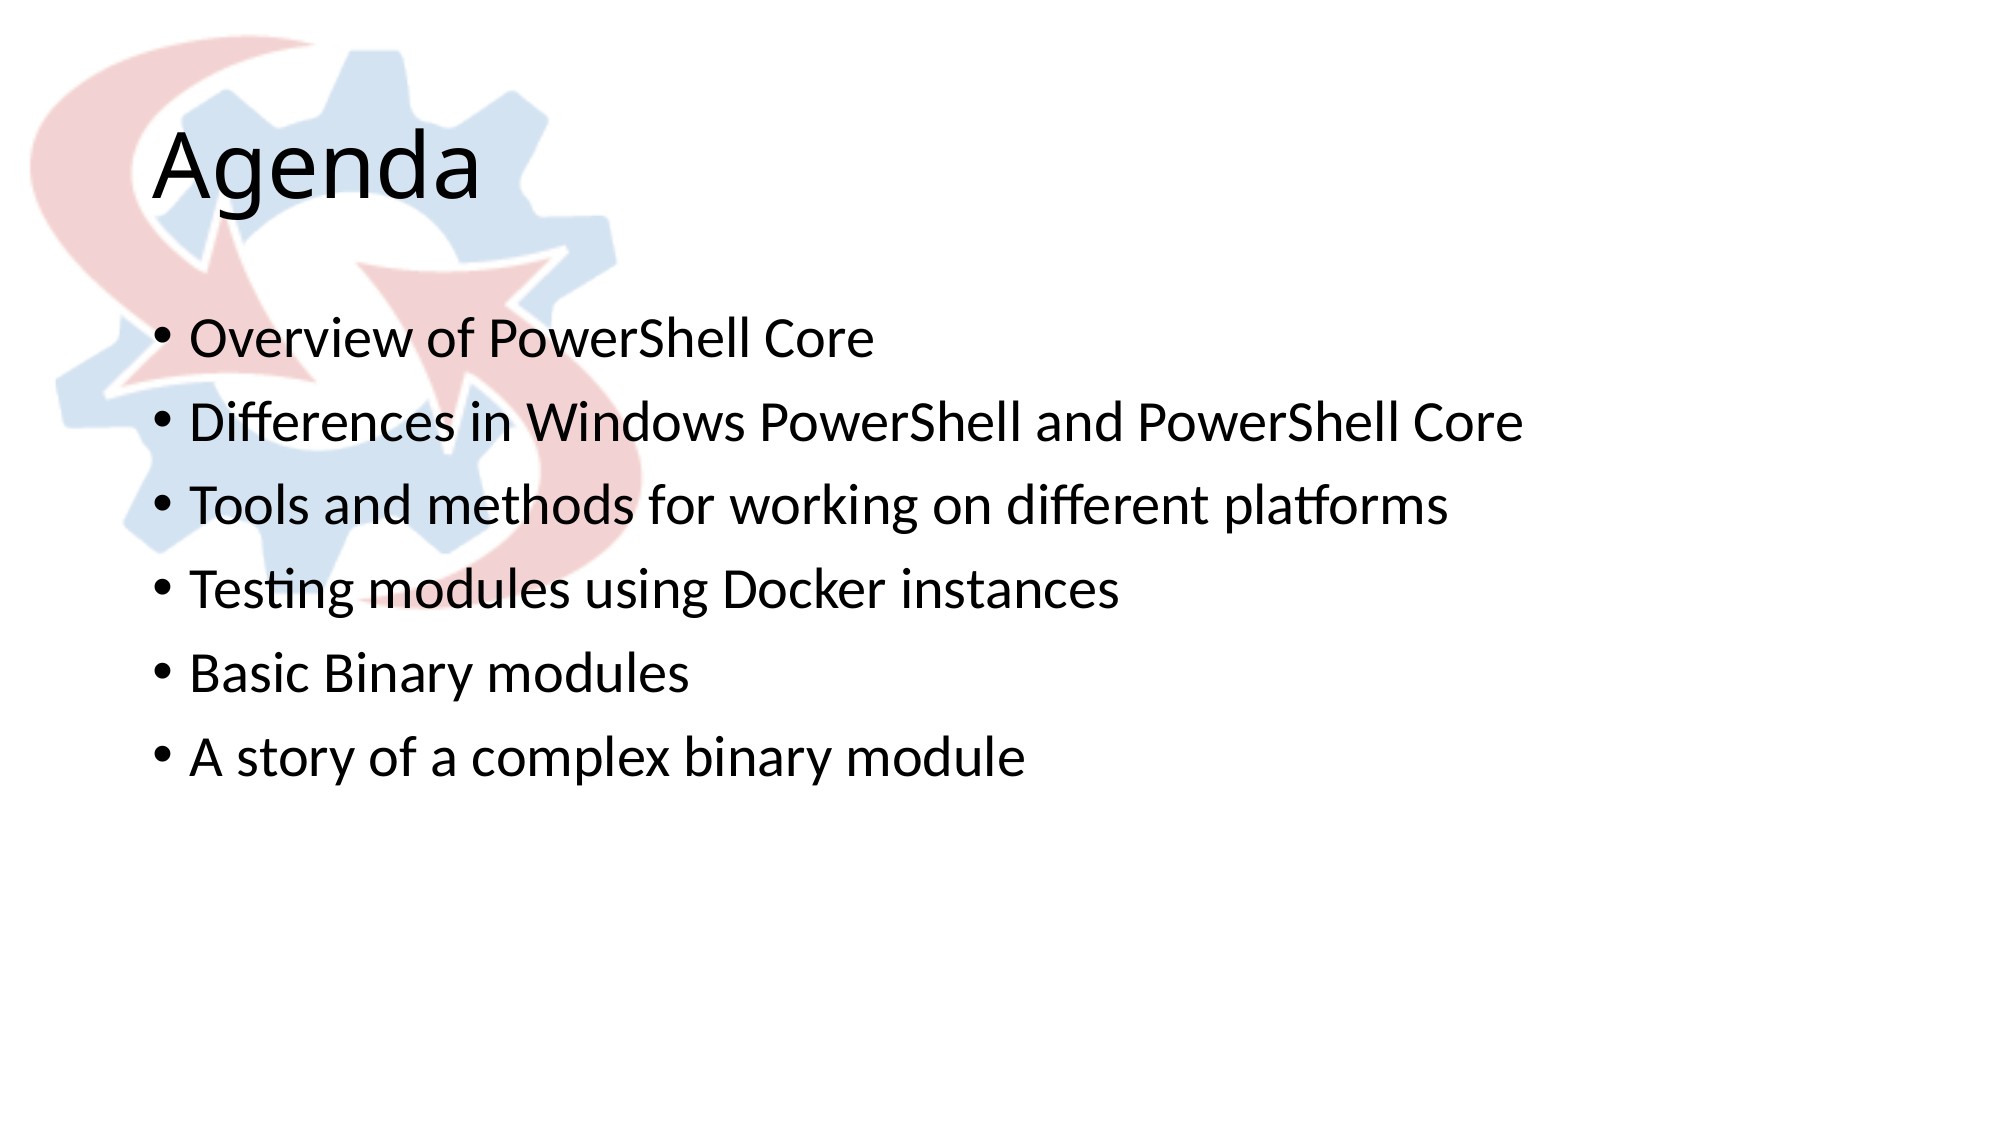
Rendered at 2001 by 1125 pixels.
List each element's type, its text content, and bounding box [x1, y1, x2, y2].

list Overview of PowerShell Core Differences in Windows PowerShell and PowerShell Core Tools and methods for working on different platforms Testing modules using Docker instances Basic Binary modules A story of a complex binary module [137, 299, 1863, 1014]
title Agenda [137, 59, 1863, 278]
